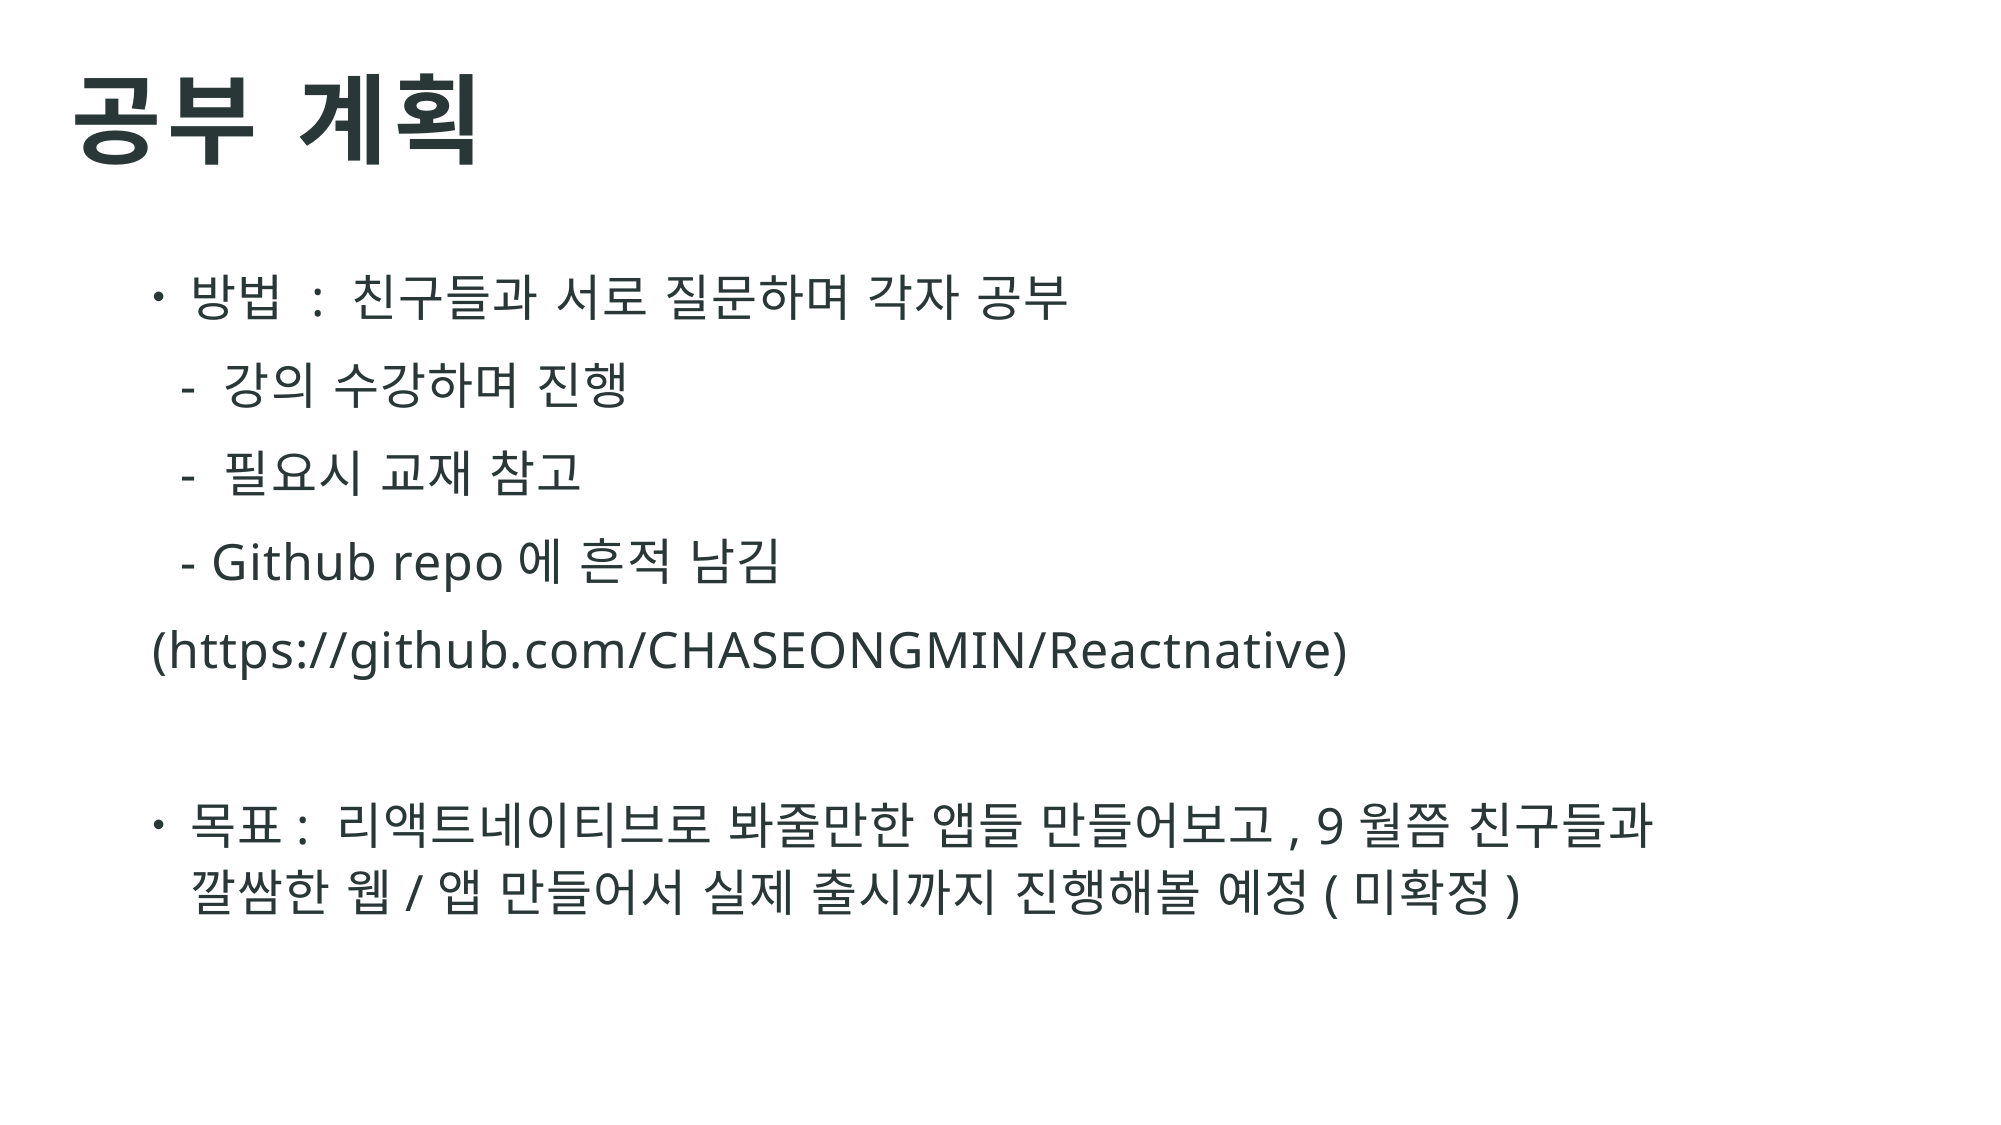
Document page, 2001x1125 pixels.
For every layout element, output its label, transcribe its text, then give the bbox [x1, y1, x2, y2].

title 공부 계획 [53, 34, 528, 191]
list 방법 : 친구들과 서로 질문하며 각자 공부 - 강의 수강하며 진행 - 필요시 교재 참고 - Github repo에 흔적 남김 (https://github.com/CHASEONGMIN/Reactnative) 목표: 리액트네이티브로 봐줄만한 앱들 만들어보고, 9월쯤 친구들과 깔쌈한 웹/앱 만들어서 실제 출시까지 진행해볼 예정(미확정) [134, 241, 1691, 1056]
